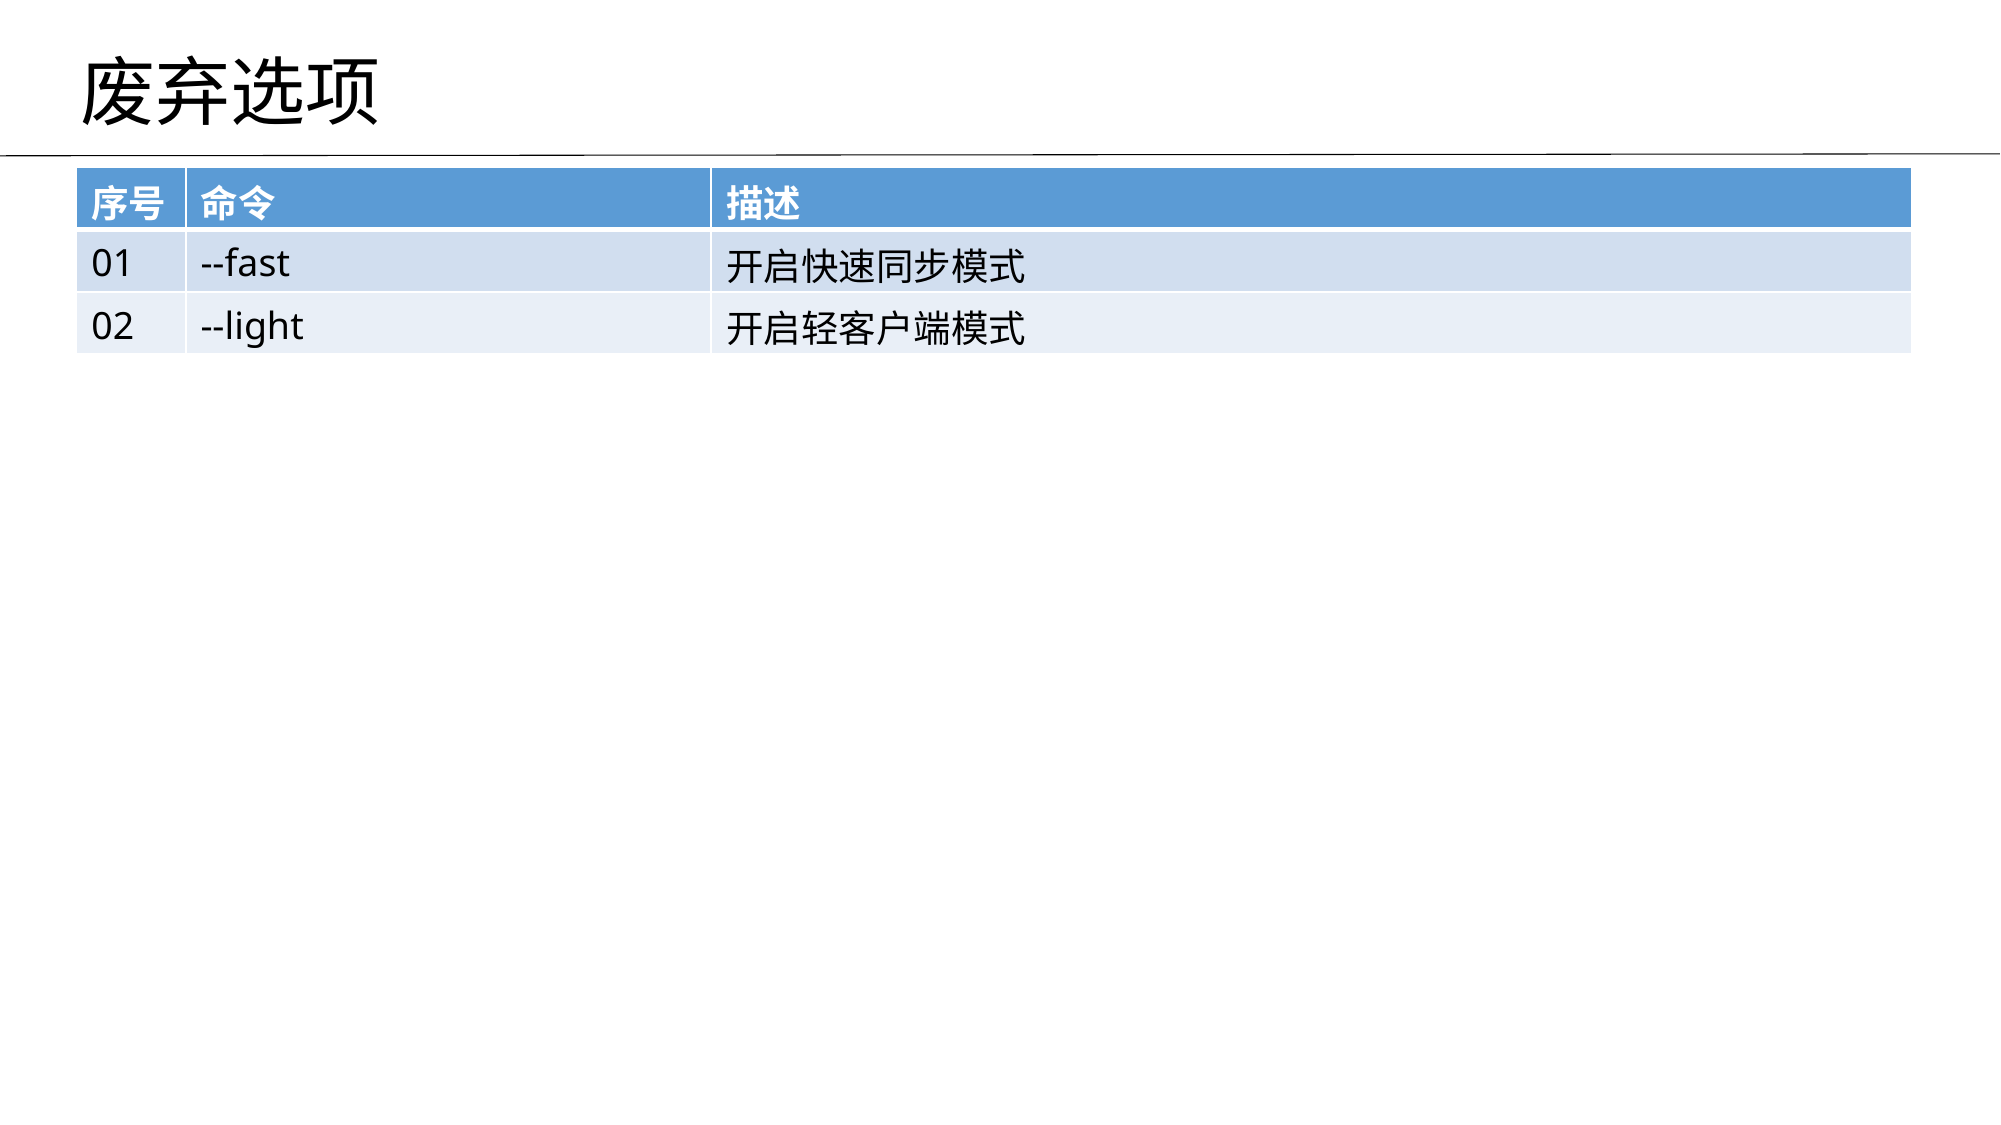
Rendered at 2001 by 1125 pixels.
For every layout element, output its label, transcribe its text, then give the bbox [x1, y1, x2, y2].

table_cell 开启轻客户端模式 [712, 293, 1911, 353]
text_box 废弃选项 [65, 37, 982, 143]
table_header 描述 [712, 168, 1911, 227]
table_cell 01 [77, 232, 185, 291]
table_header 序号 [77, 168, 185, 227]
table_cell 开启快速同步模式 [712, 232, 1911, 291]
table_header 命令 [187, 168, 710, 227]
table_cell --light [187, 293, 710, 353]
table_cell 02 [77, 293, 185, 353]
table_cell --fast [187, 232, 710, 291]
